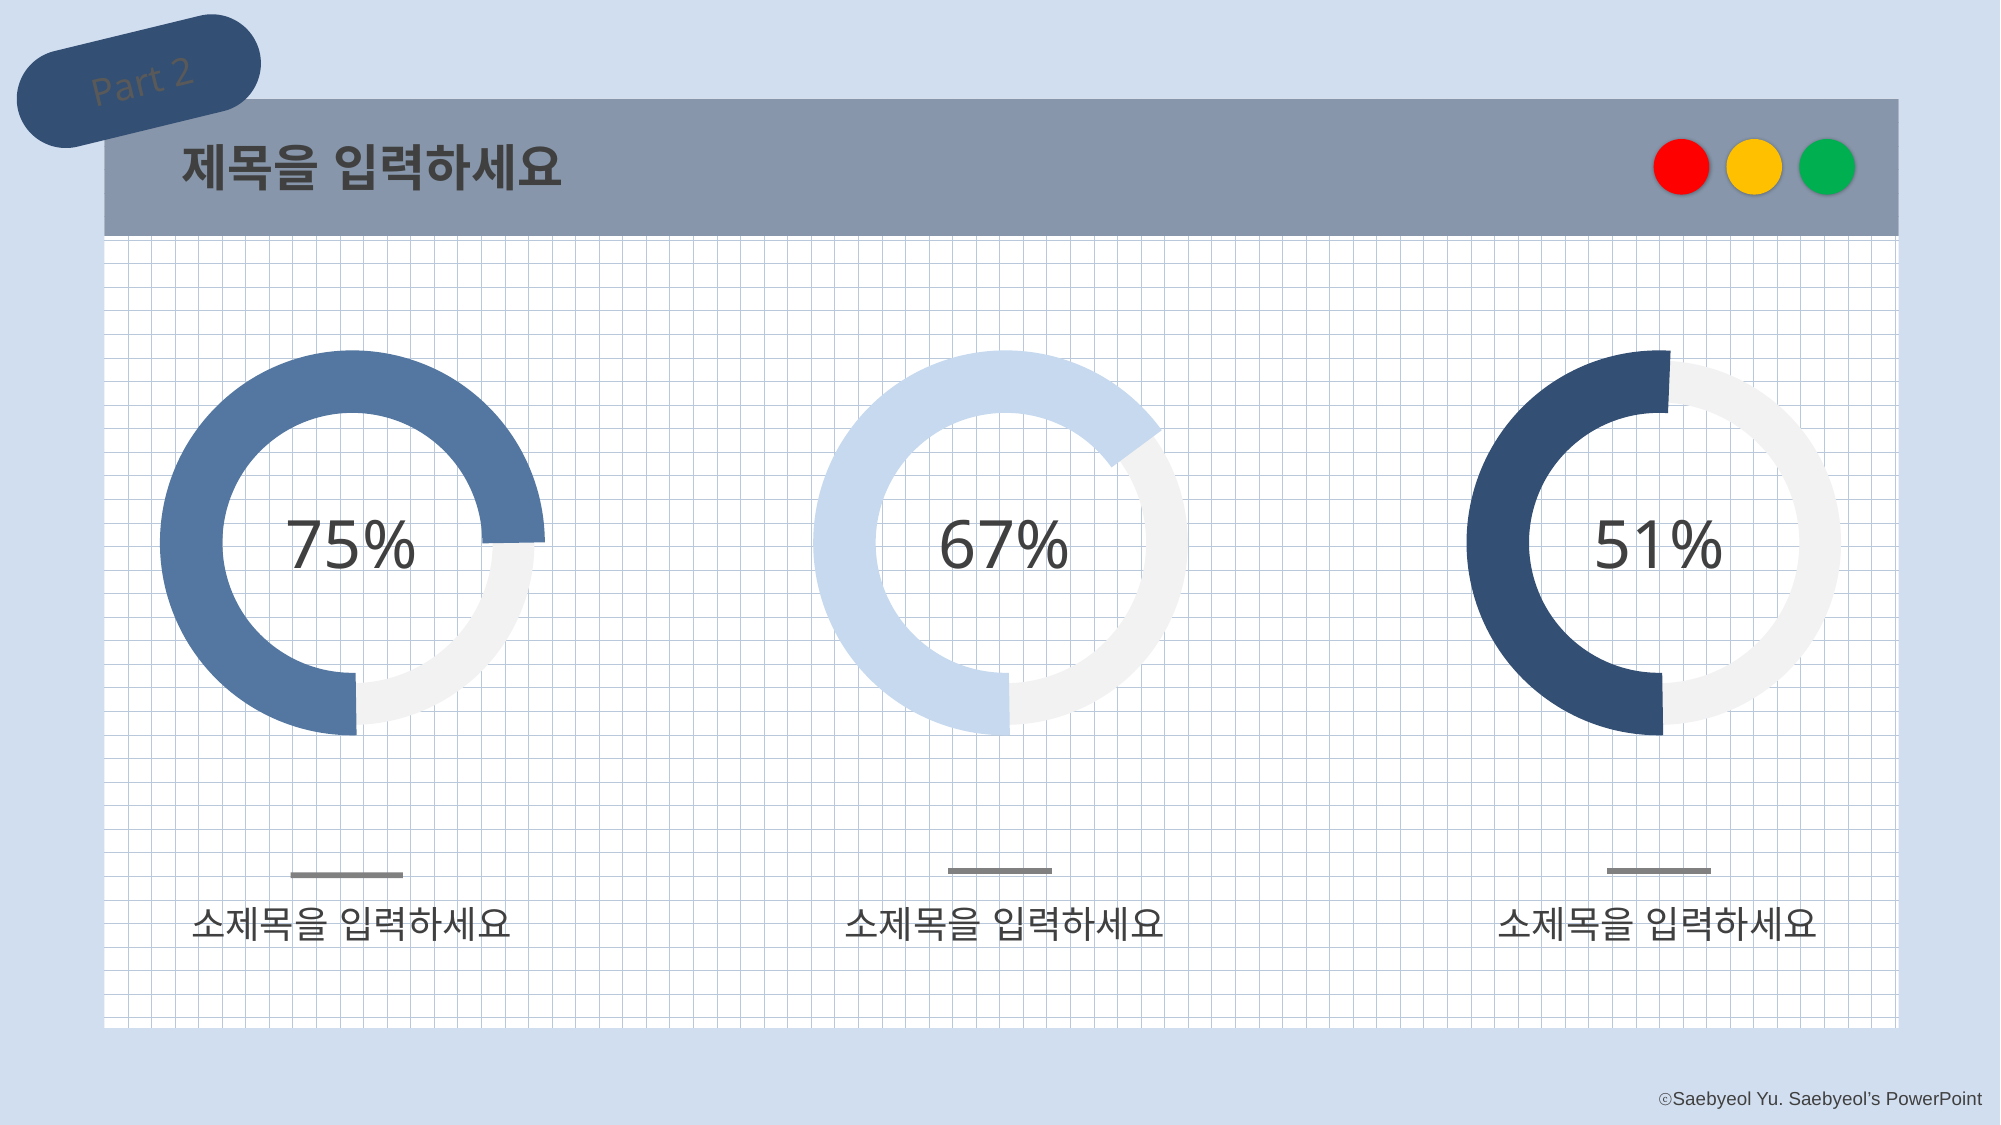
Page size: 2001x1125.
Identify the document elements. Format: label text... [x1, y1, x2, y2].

text_box 소제목을 입력하세요 [176, 893, 527, 954]
text_box [190, 381, 515, 705]
text_box [15, 13, 262, 150]
text_box 67% [923, 494, 1086, 590]
text_box [1007, 449, 1168, 705]
text_box [1661, 381, 1821, 705]
text_box [843, 381, 1138, 705]
text_box [1652, 137, 1711, 196]
text_box [354, 543, 515, 705]
text_box 51% [1578, 494, 1741, 590]
text_box 소제목을 입력하세요 [829, 893, 1180, 954]
text_box [103, 98, 1900, 237]
text_box [1725, 137, 1784, 196]
text_box 제목을 입력하세요 [166, 129, 579, 205]
text_box [1798, 137, 1856, 196]
text_box [290, 872, 403, 879]
text_box Part 2 [34, 18, 249, 142]
text_box 75% [270, 494, 433, 590]
text_box [103, 237, 1900, 1029]
text_box 소제목을 입력하세요 [1482, 893, 1834, 954]
text_box [1497, 381, 1670, 705]
